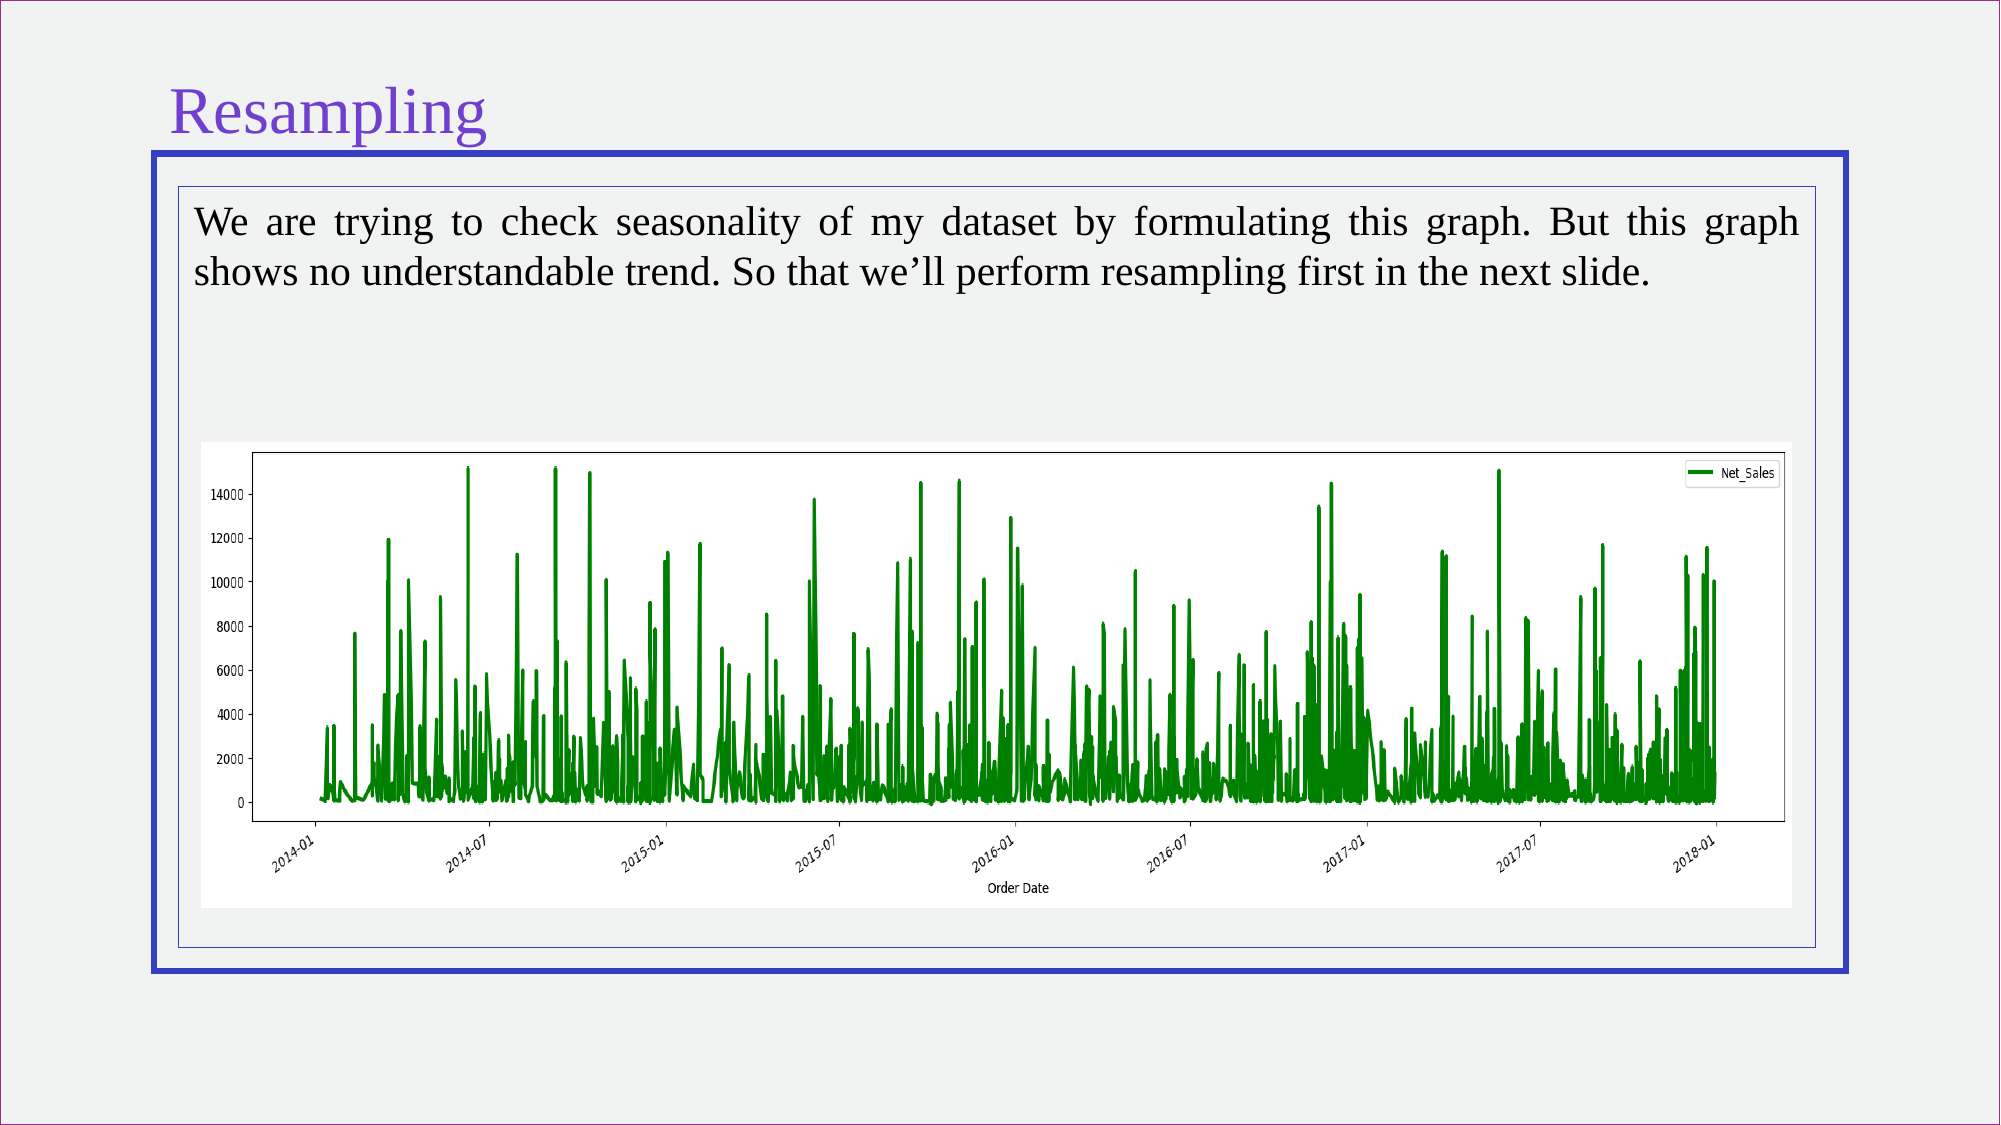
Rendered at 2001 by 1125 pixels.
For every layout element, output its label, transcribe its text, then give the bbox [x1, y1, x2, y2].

picture [201, 442, 1792, 908]
text_box Resampling [154, 19, 1847, 155]
text_box [0, 0, 2000, 1125]
text_box [153, 153, 1847, 972]
text_box We are trying to check seasonality of my dataset by formulating this graph. But this graph shows no understandable trend. So that we’ll perform resampling first in the next slide. [178, 186, 1816, 948]
